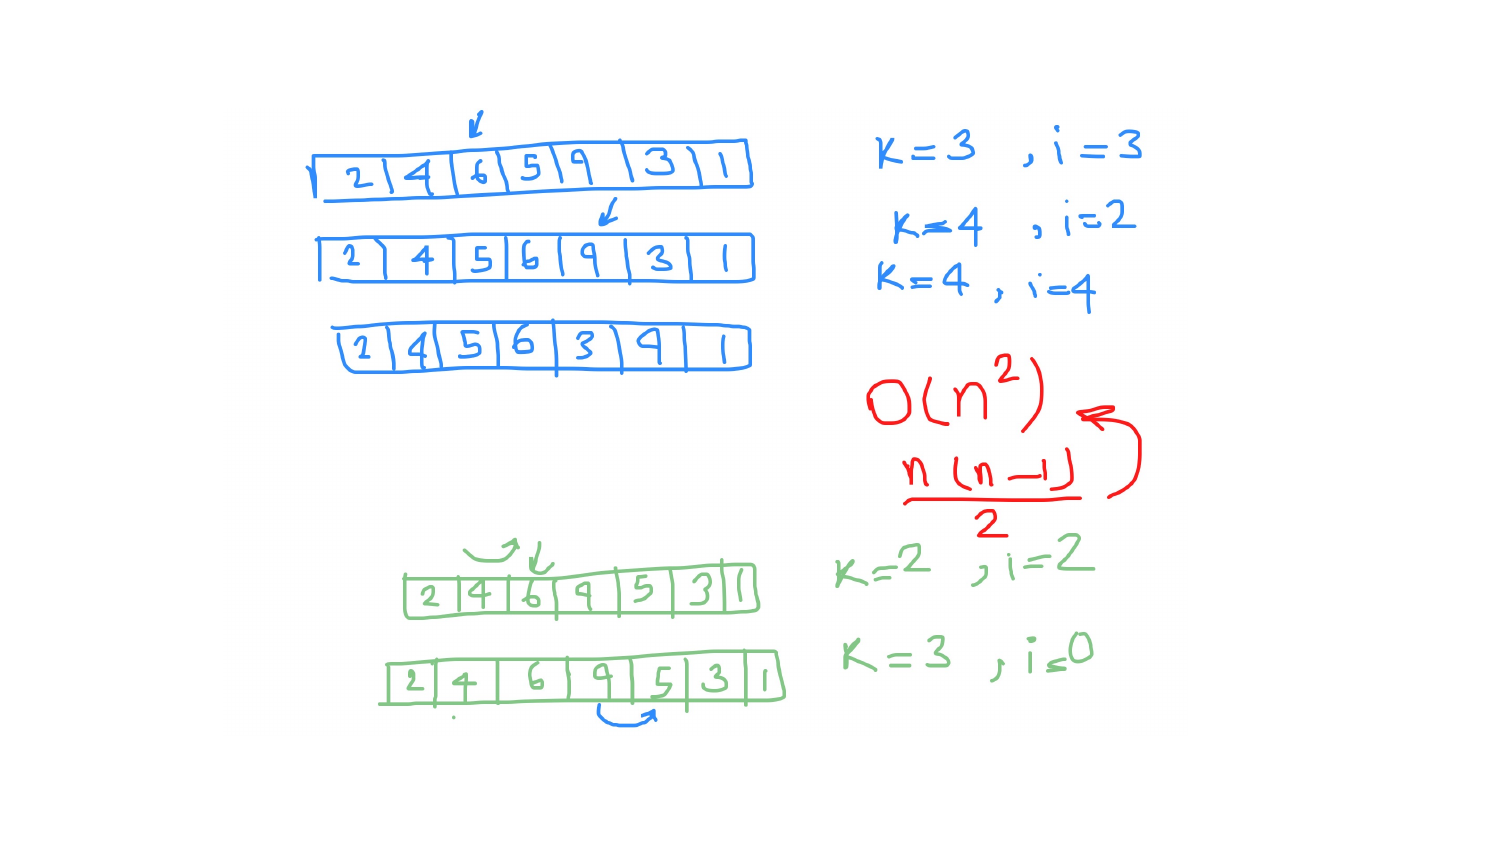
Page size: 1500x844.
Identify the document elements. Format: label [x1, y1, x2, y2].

picture [223, 108, 1188, 736]
